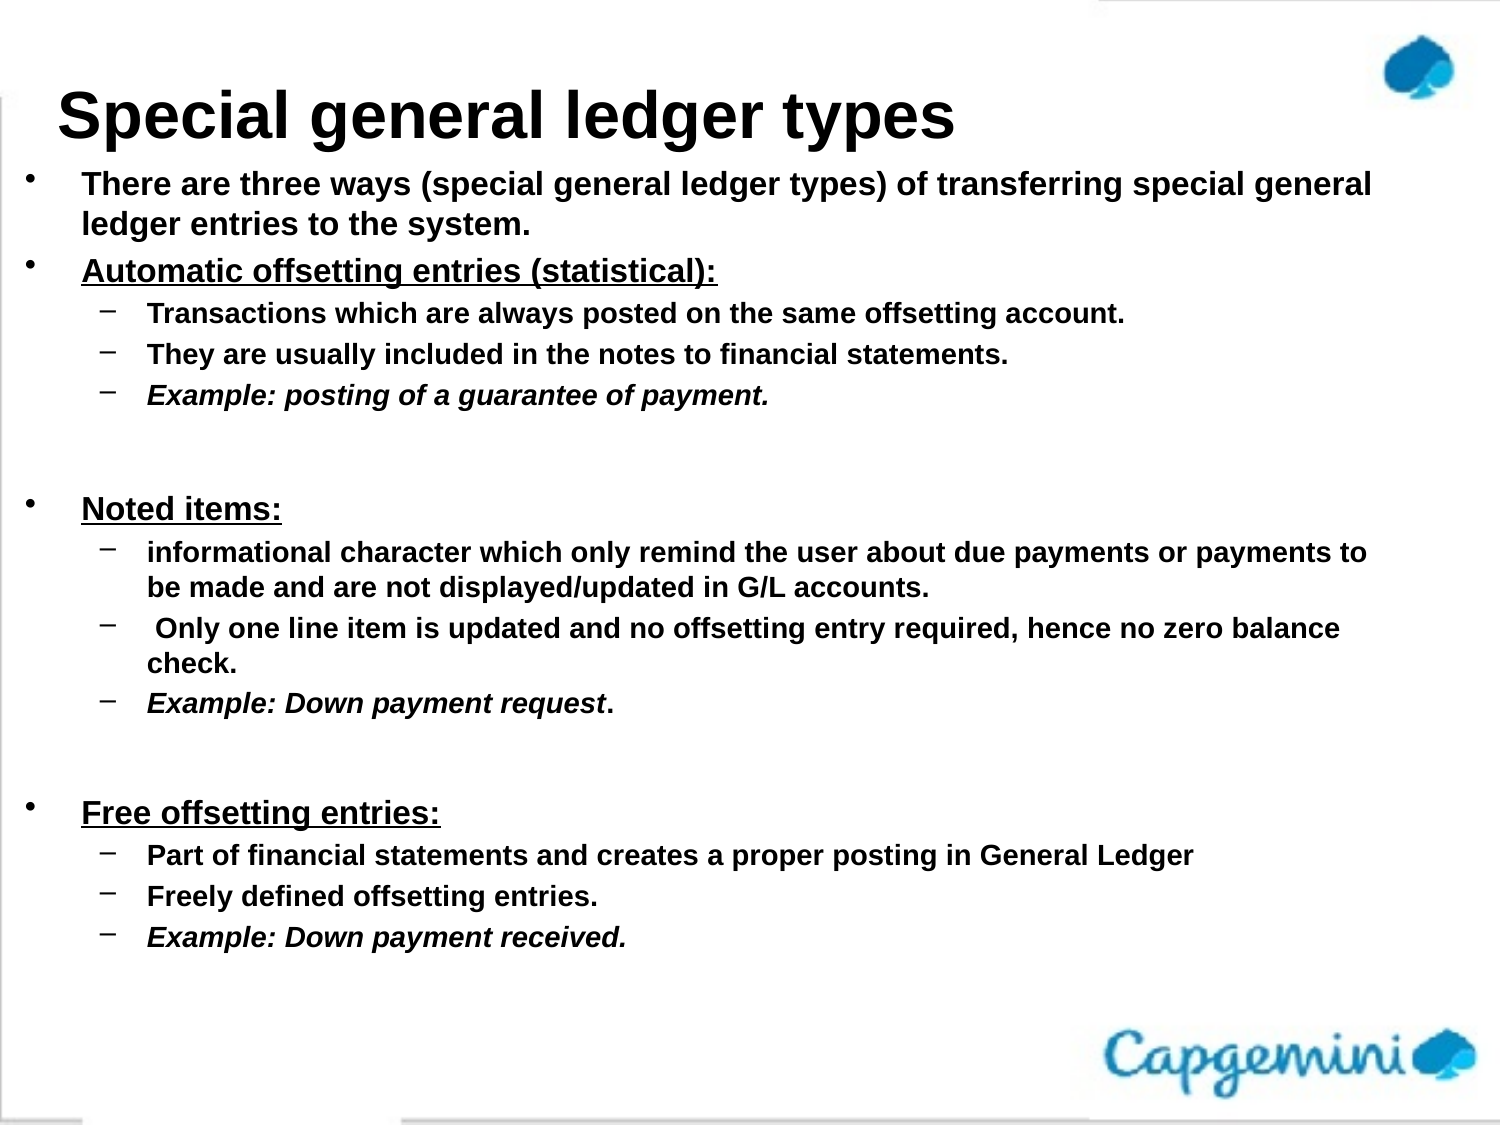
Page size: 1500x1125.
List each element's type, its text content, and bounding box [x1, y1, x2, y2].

picture [0, 0, 1500, 1125]
title Special general ledger types [57, 71, 1492, 183]
list There are three ways (special general ledger types) of transferring special general ledger entries to the system. Automatic offsetting entries (statistical): Transactions which are always posted on the same offsetting account. They are usually included in the notes to financial statements. Example: posting of a guarantee of payment. Noted items: informational character which only remind the user about due payments or payments to be made and are not displayed/updated in G/L accounts. Only one line item is updated and no offsetting entry required, hence no zero balance check. Example: Down payment request. Free offsetting entries: Part of financial statements and creates a proper posting in General Ledger Freely defined offsetting entries. Example: Down payment received. [24, 161, 1399, 949]
